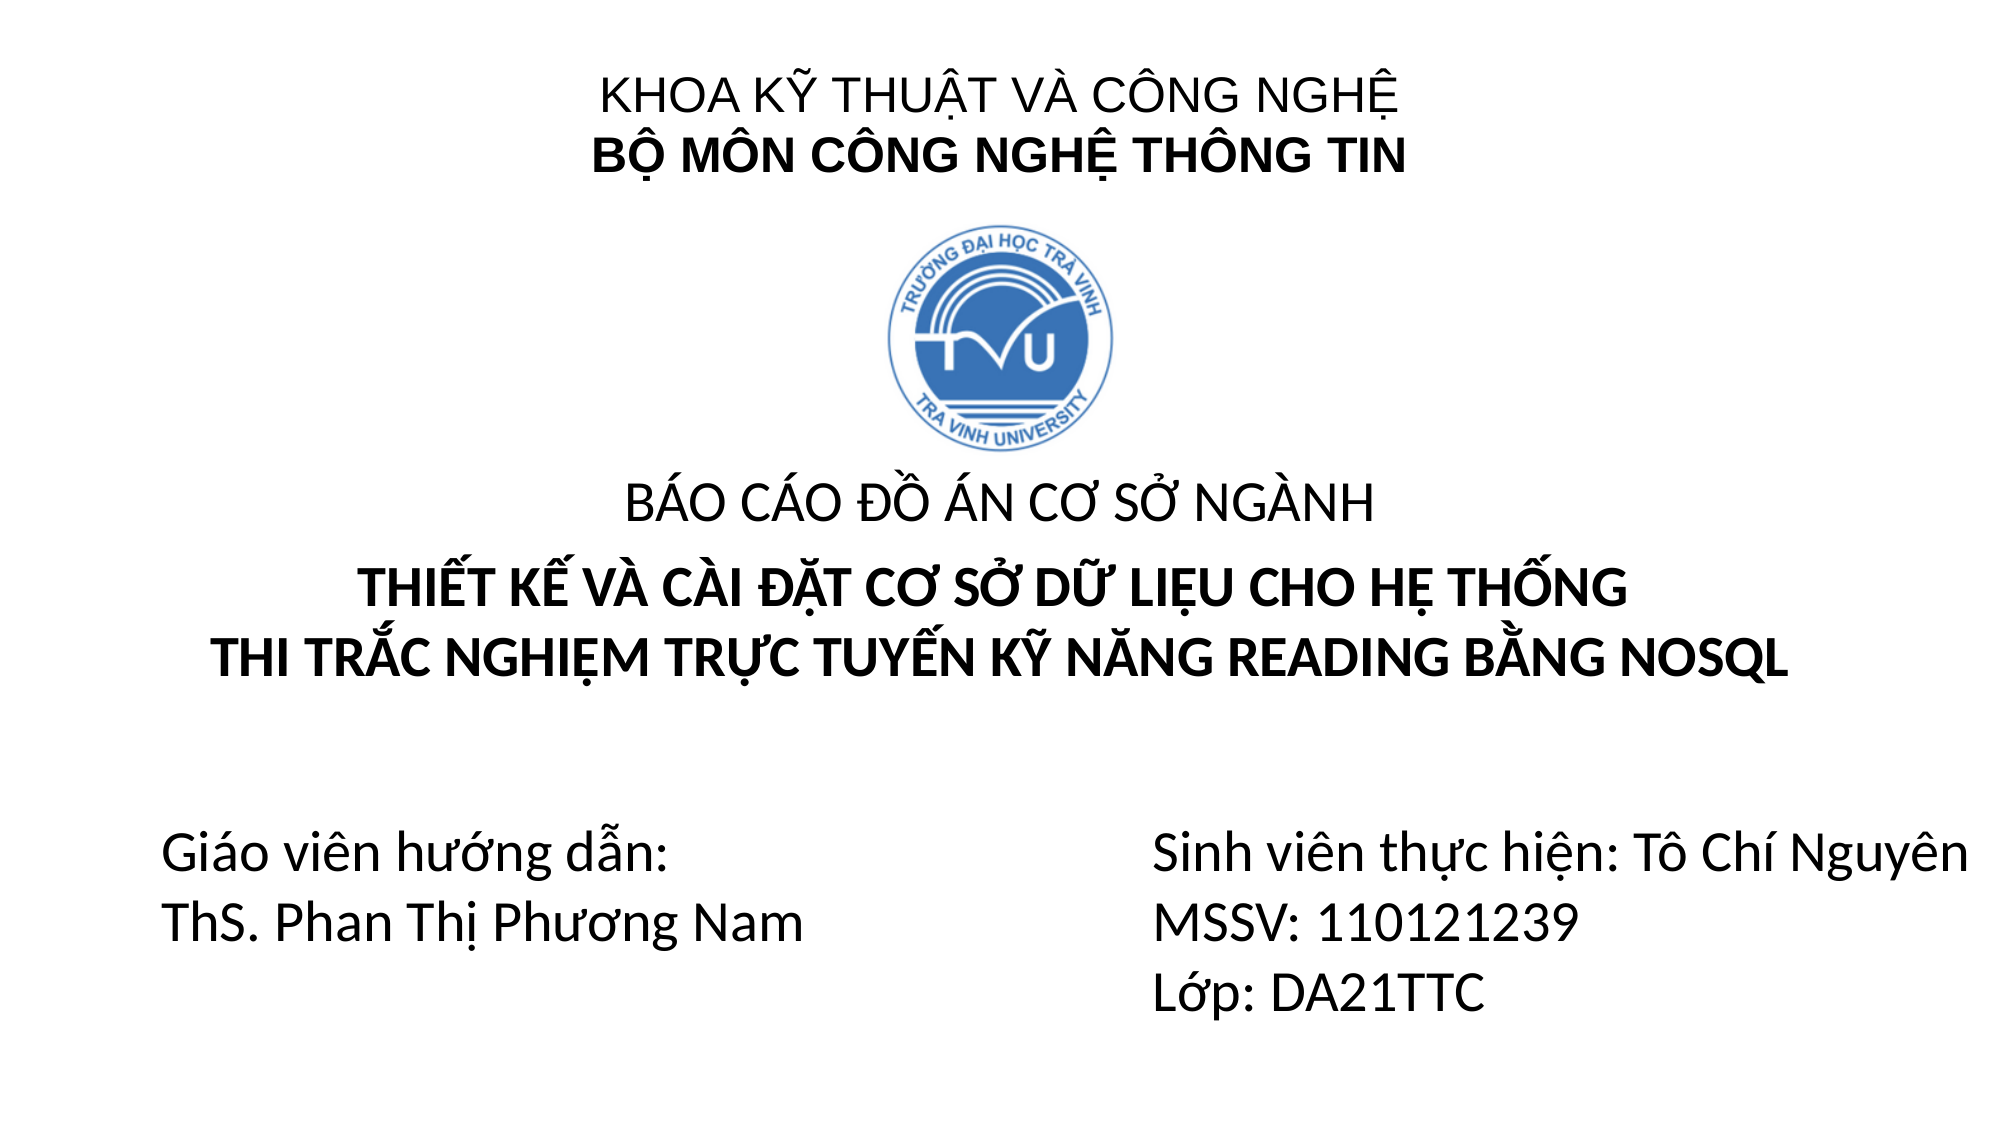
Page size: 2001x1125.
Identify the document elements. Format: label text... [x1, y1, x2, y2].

text_box Giáo viên hướng dẫn: ThS. Phan Thị Phương Nam [146, 805, 829, 961]
text_box BÁO CÁO ĐỒ ÁN CƠ SỞ NGÀNH [603, 455, 1397, 541]
text_box KHOA KỸ THUẬT VÀ CÔNG NGHỆ BỘ MÔN CÔNG NGHỆ THÔNG TIN [338, 55, 1662, 190]
text_box THIẾT KẾ VÀ CÀI ĐẶT CƠ SỞ DỮ LIỆU CHO HỆ THỐNG THI TRẮC NGHIỆM TRỰC TUYẾN KỸ NĂNG READING BẰNG NOSQL [192, 541, 1808, 623]
text_box Sinh viên thực hiện: Tô Chí Nguyên MSSV: 110121239 Lớp: DA21TTC [1137, 805, 2000, 1031]
text_box [861, 216, 1138, 455]
